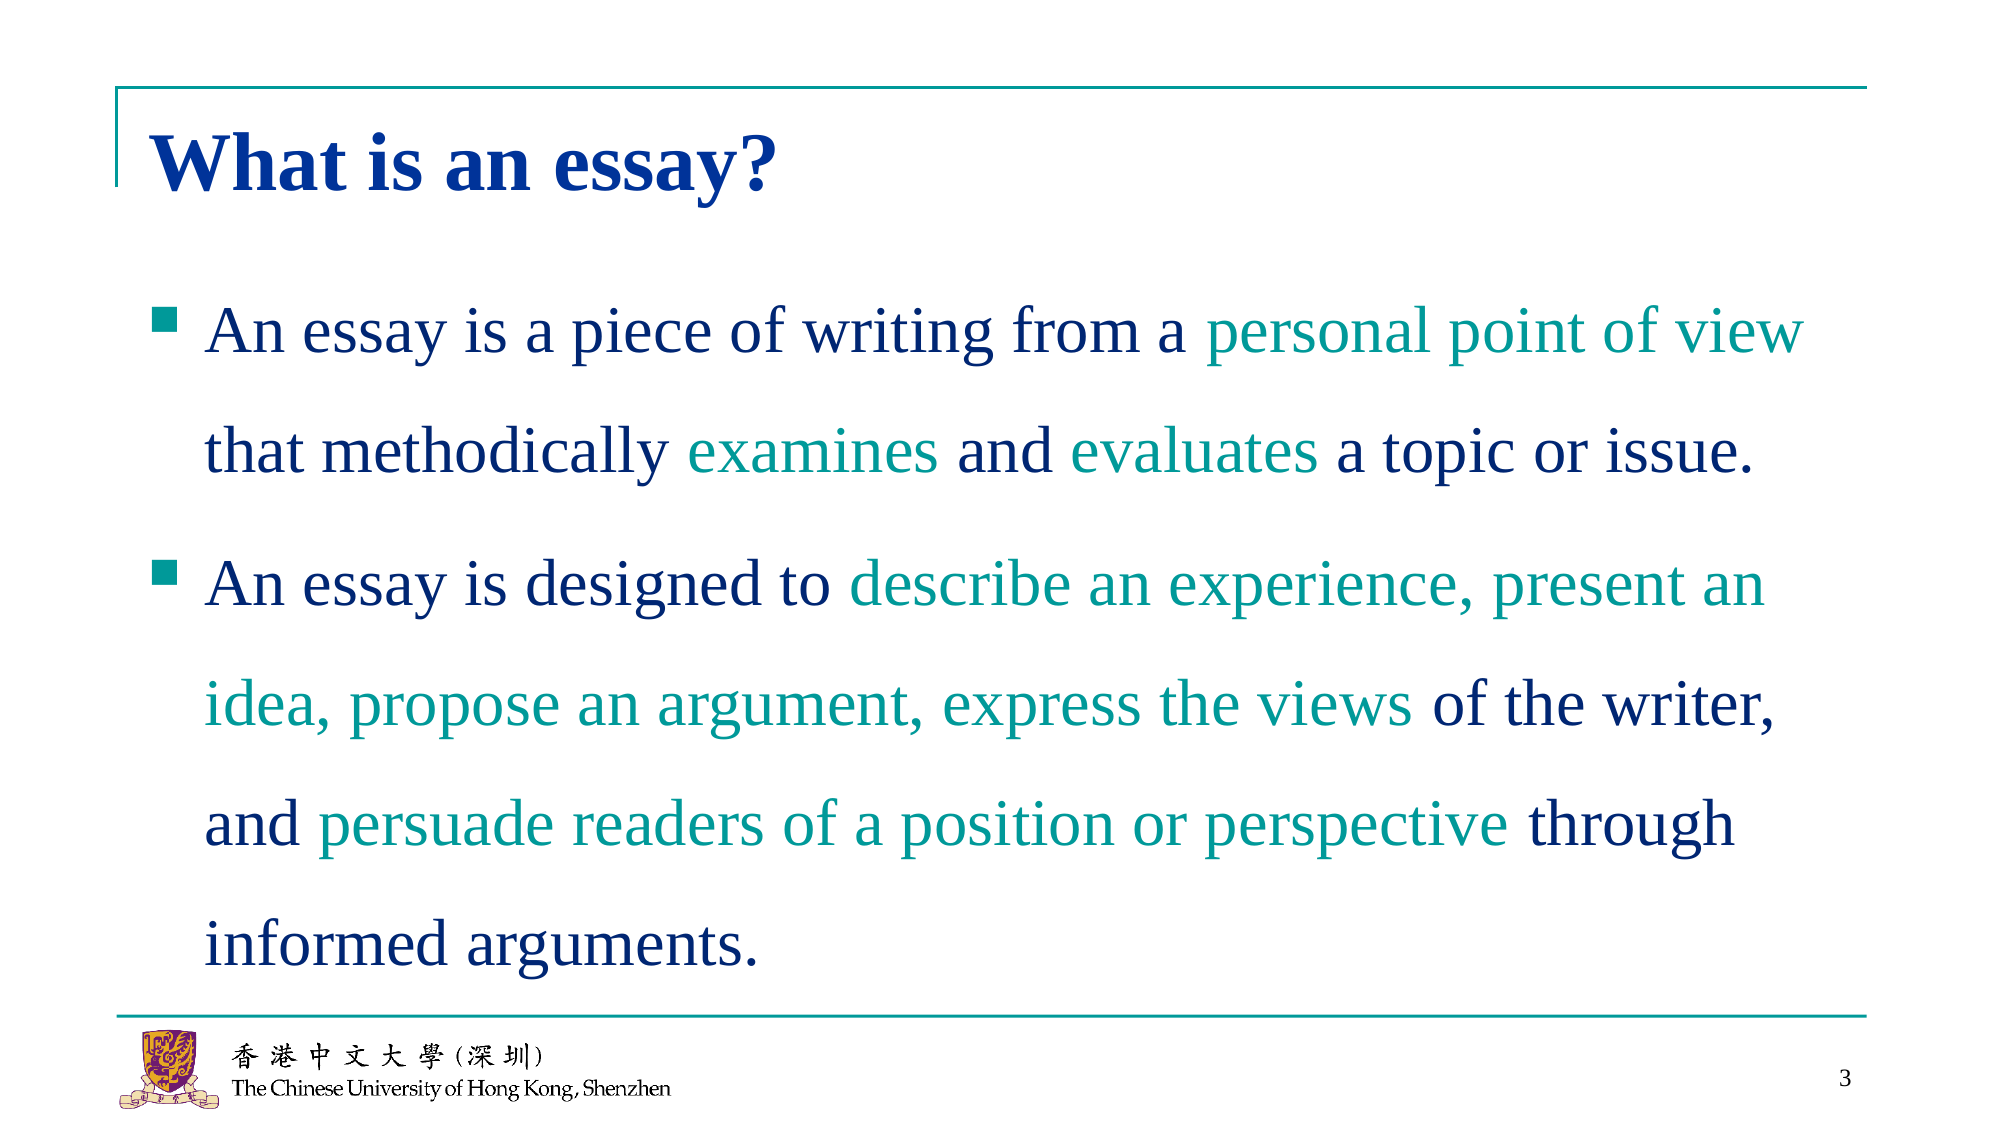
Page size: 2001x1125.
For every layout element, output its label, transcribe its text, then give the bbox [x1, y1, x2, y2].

picture [67, 995, 723, 1125]
title What is an essay? [133, 99, 1850, 237]
list An essay is a piece of writing from a personal point of view that methodically examines and evaluates a topic or issue. An essay is designed to describe an experience, present an idea, propose an argument, express the views of the writer, and persuade readers of a position or perspective through informed arguments. [133, 237, 1885, 969]
slide_number 3 [1399, 1023, 1867, 1100]
